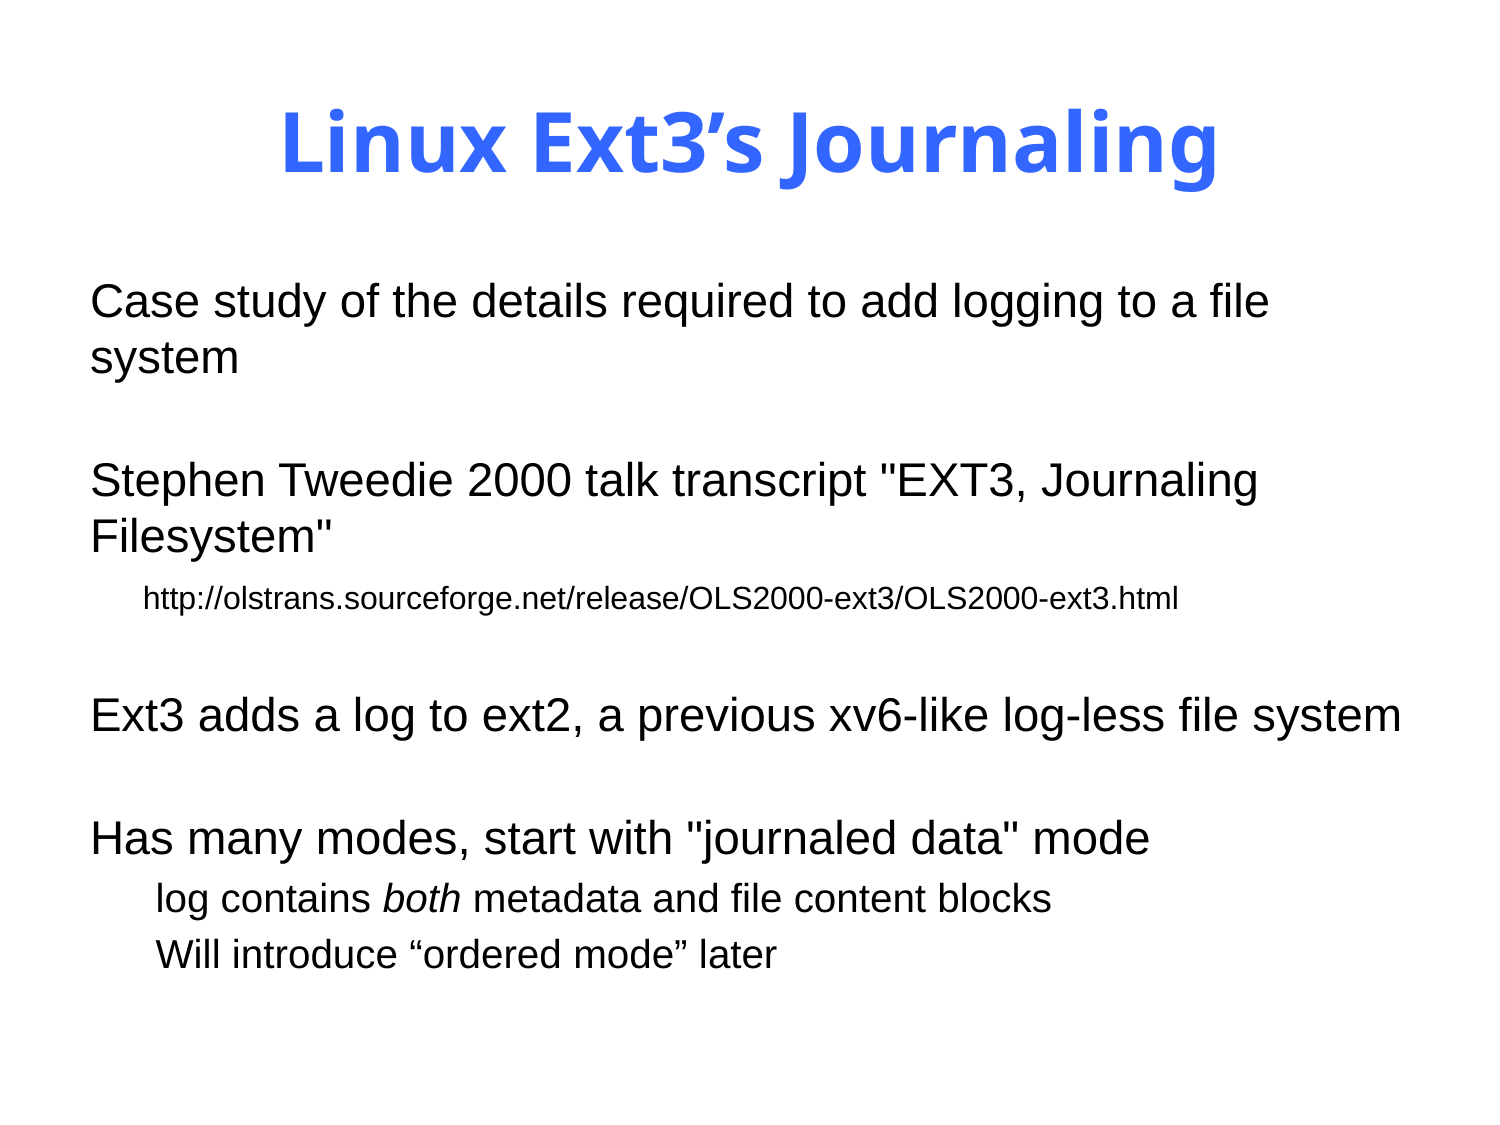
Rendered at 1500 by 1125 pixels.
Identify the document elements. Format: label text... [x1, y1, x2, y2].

list Case study of the details required to add logging to a file system Stephen Tweedie 2000 talk transcript "EXT3, Journaling Filesystem" http://olstrans.sourceforge.net/release/OLS2000-ext3/OLS2000-ext3.html Ext3 adds a log to ext2, a previous xv6-like log-less file system Has many modes, start with "journaled data" mode log contains both metadata and file content blocks Will introduce “ordered mode” later [75, 262, 1425, 1047]
title Linux Ext3’s Journaling [75, 45, 1425, 233]
